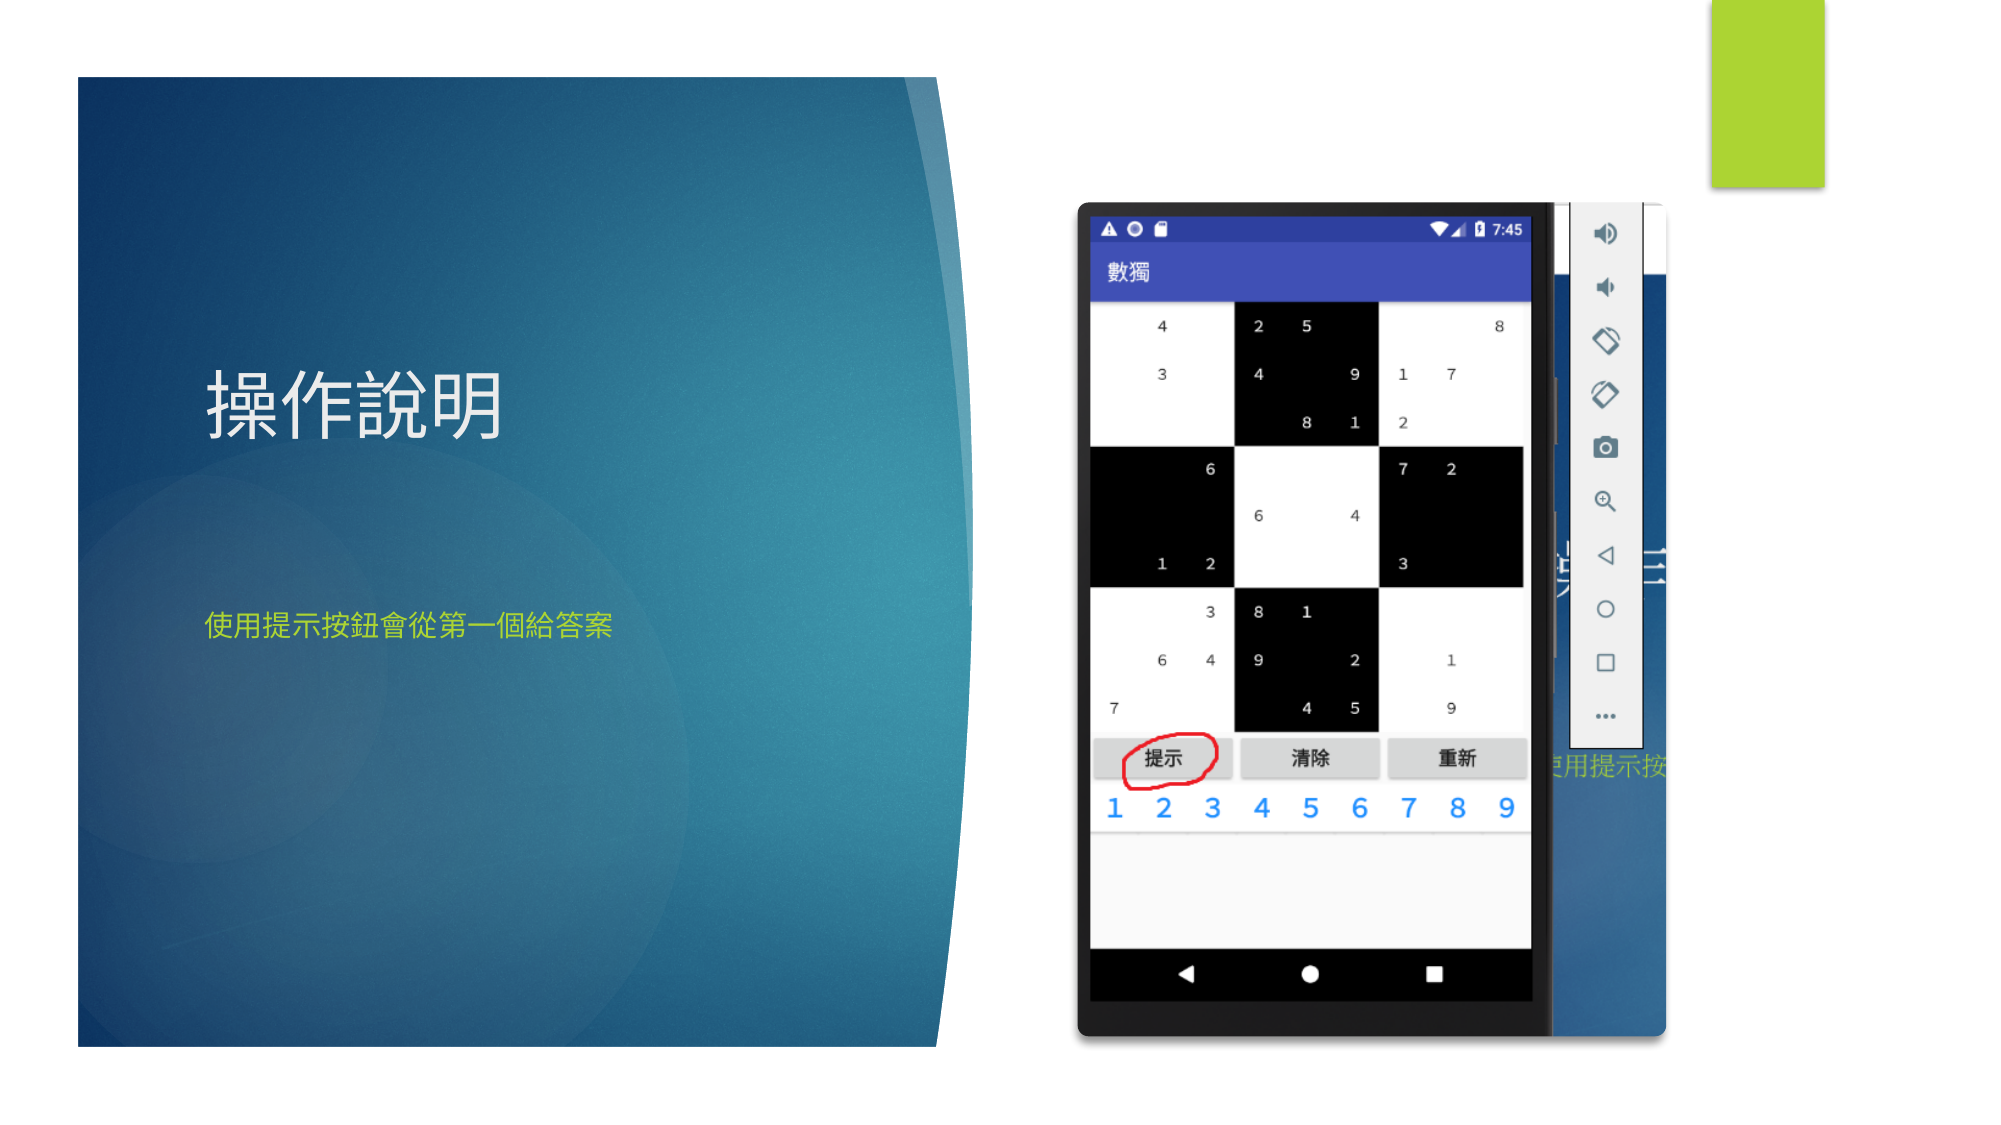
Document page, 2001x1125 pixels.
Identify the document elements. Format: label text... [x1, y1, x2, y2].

title 操作說明 [189, 277, 823, 457]
list 使用提示按鈕會從第一個給答案 [189, 600, 823, 825]
picture [1077, 202, 1667, 1037]
